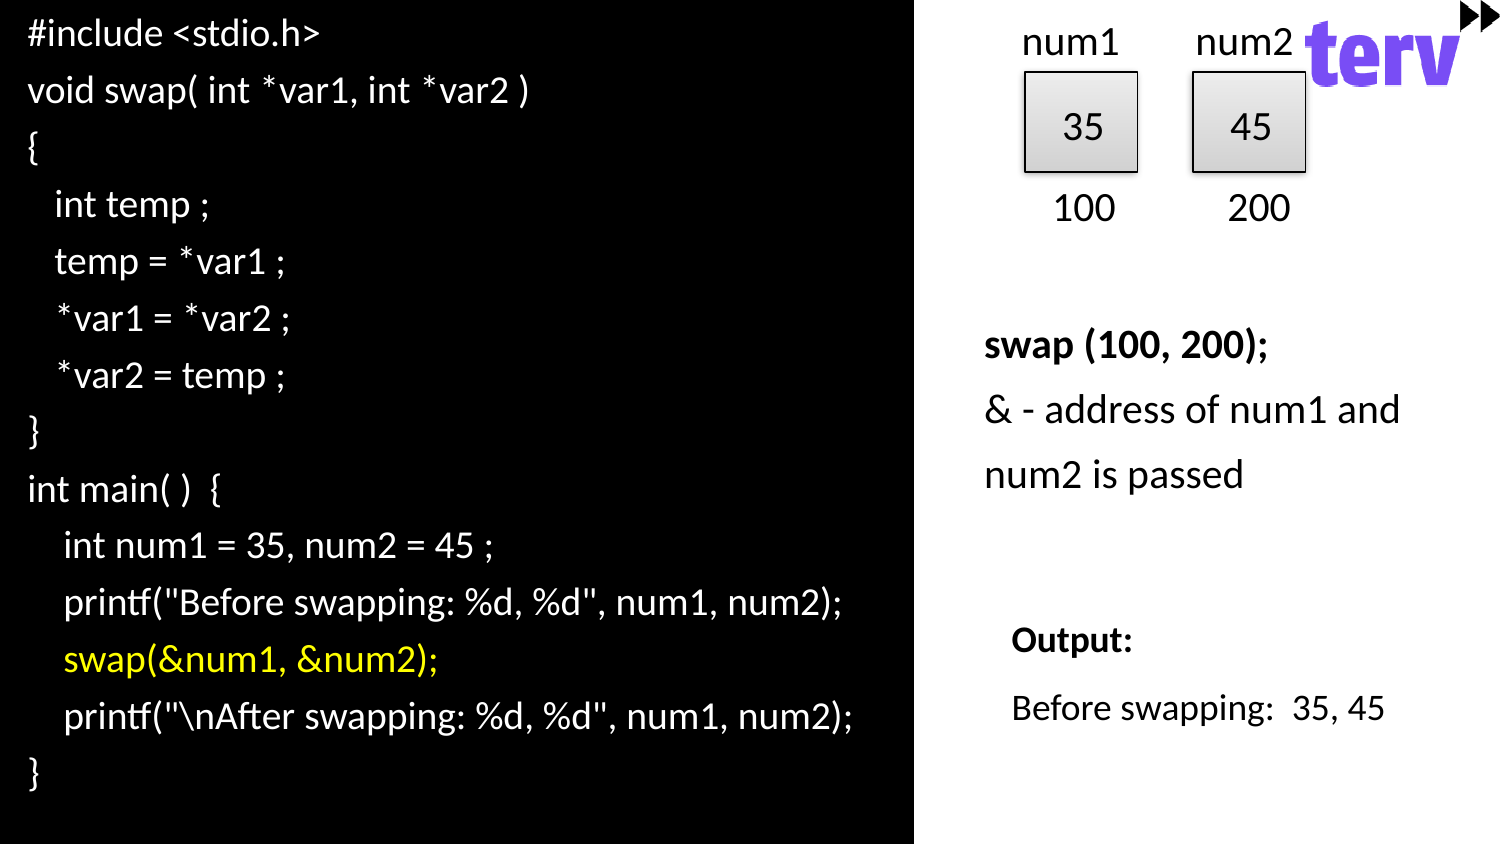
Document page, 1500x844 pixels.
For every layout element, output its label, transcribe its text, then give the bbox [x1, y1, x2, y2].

text_box [1024, 71, 1138, 173]
text_box 200 [1212, 171, 1306, 237]
text_box num2 [1180, 6, 1300, 72]
text_box 100 [1037, 171, 1131, 237]
text_box [0, 0, 914, 844]
text_box Output: Before swapping: 35, 45 [996, 607, 1414, 735]
text_box 35 [1047, 91, 1120, 157]
picture [1305, 0, 1500, 87]
text_box swap (100, 200); & - address of num1 and num2 is passed [931, 294, 1480, 504]
text_box [1192, 72, 1306, 173]
text_box 45 [1215, 91, 1288, 157]
text_box num1 [1006, 6, 1136, 72]
text_box #include <stdio.h> void swap( int *var1, int *var2 ) { int temp ; temp = *var1 ; *var1 = *var2 ; *var2 = temp ; } int main( ) { int num1 = 35, num2 = 45 ; printf("Before swapping: %d, %d", num1, num2); swap(&num1, &num2); printf("\nAfter swapping: %d, %d", num1, num2); } [12, 0, 932, 802]
